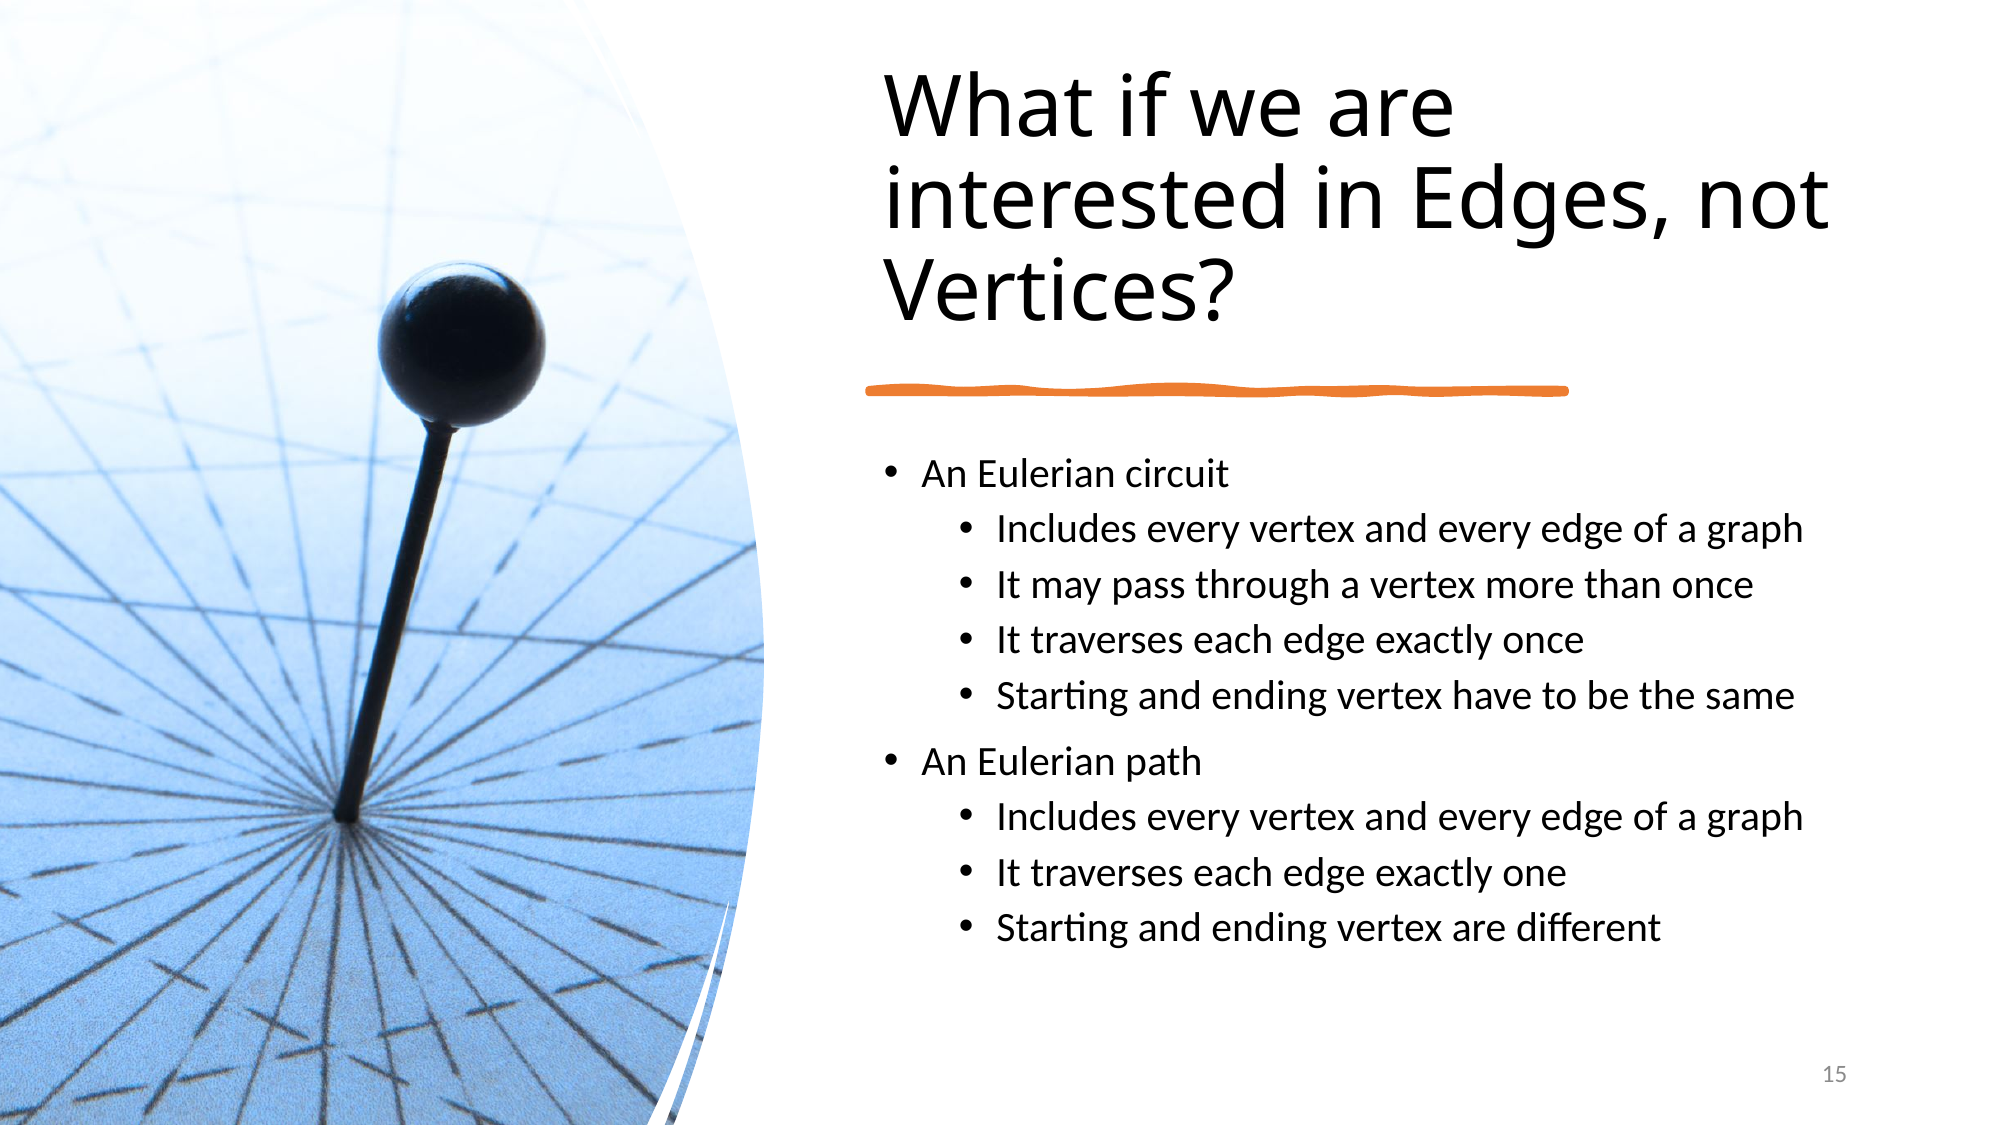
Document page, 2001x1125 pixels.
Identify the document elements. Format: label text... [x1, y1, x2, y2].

text_box [867, 385, 1567, 396]
list An Eulerian circuit Includes every vertex and every edge of a graph It may pass through a vertex more than once It traverses each edge exactly once Starting and ending vertex have to be the same An Eulerian path Includes every vertex and every edge of a graph It traverses each edge exactly one Starting and ending vertex are different [869, 443, 1895, 1016]
picture [0, 0, 764, 1125]
slide_number 15 [1649, 1042, 1863, 1103]
title What if we are interested in Edges, not Vertices? [869, 53, 1895, 347]
text_box [764, 0, 2000, 1125]
